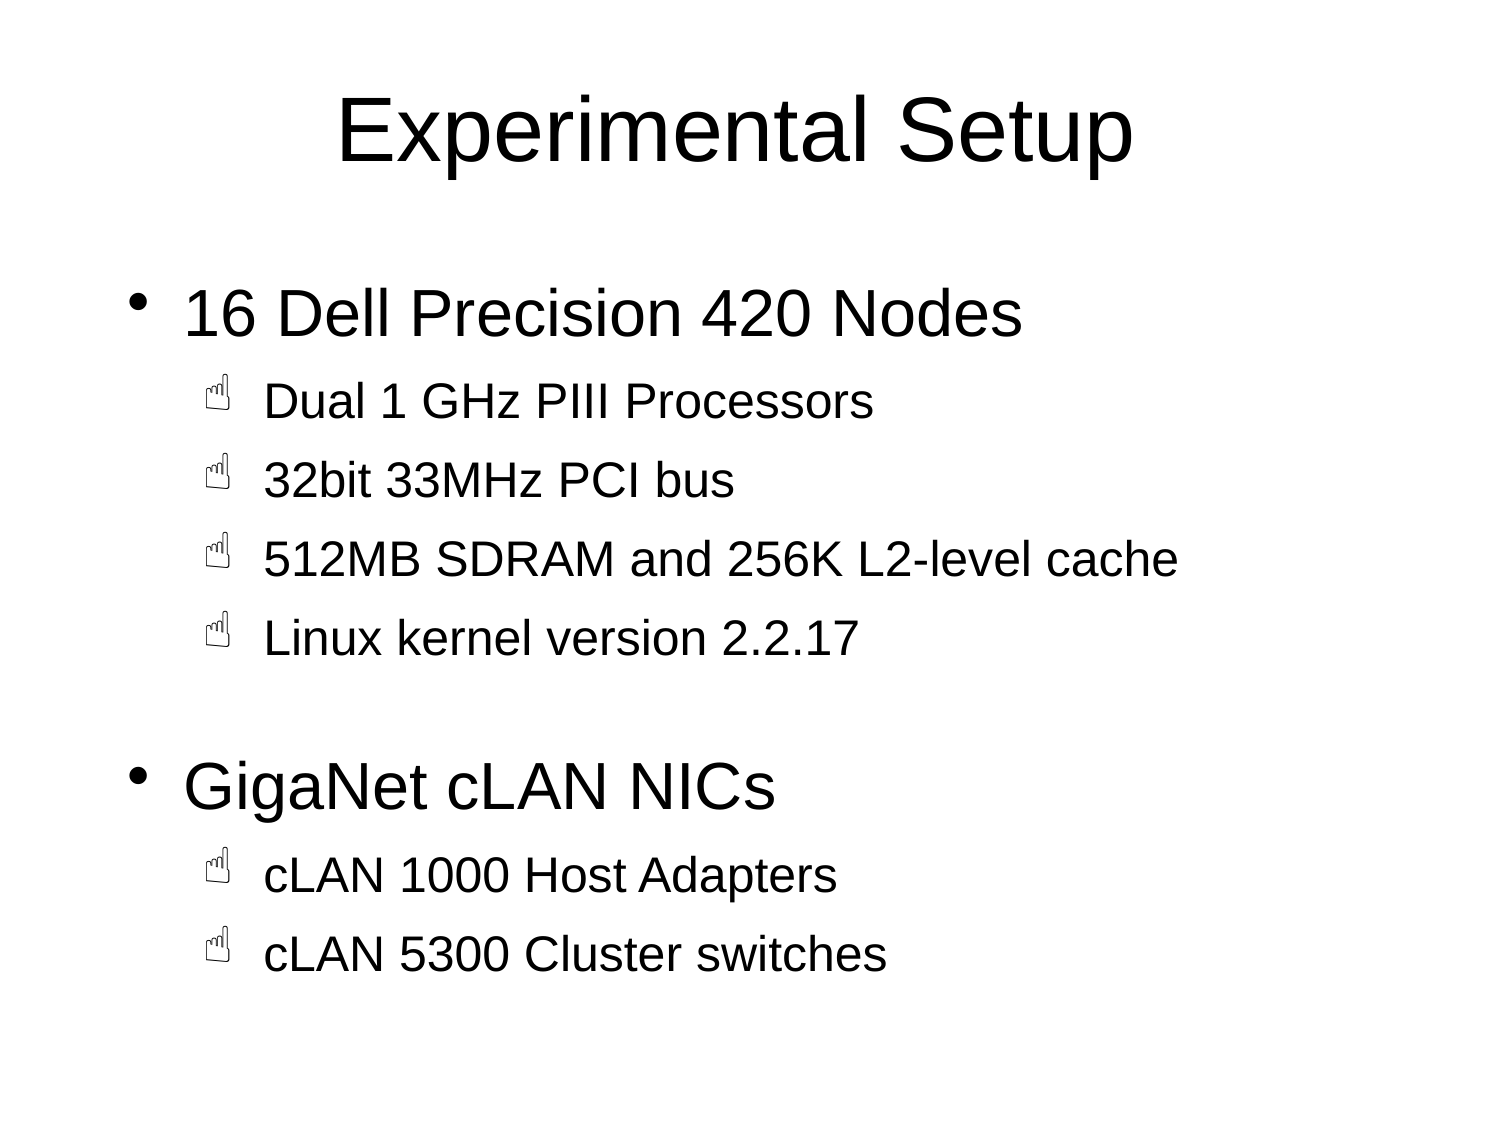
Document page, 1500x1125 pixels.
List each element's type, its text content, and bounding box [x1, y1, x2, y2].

list 16 Dell Precision 420 Nodes Dual 1 GHz PIII Processors 32bit 33MHz PCI bus 512MB SDRAM and 256K L2-level cache Linux kernel version 2.2.17 GigaNet cLAN NICs cLAN 1000 Host Adapters cLAN 5300 Cluster switches [112, 249, 1362, 1038]
title Experimental Setup [172, 50, 1300, 200]
